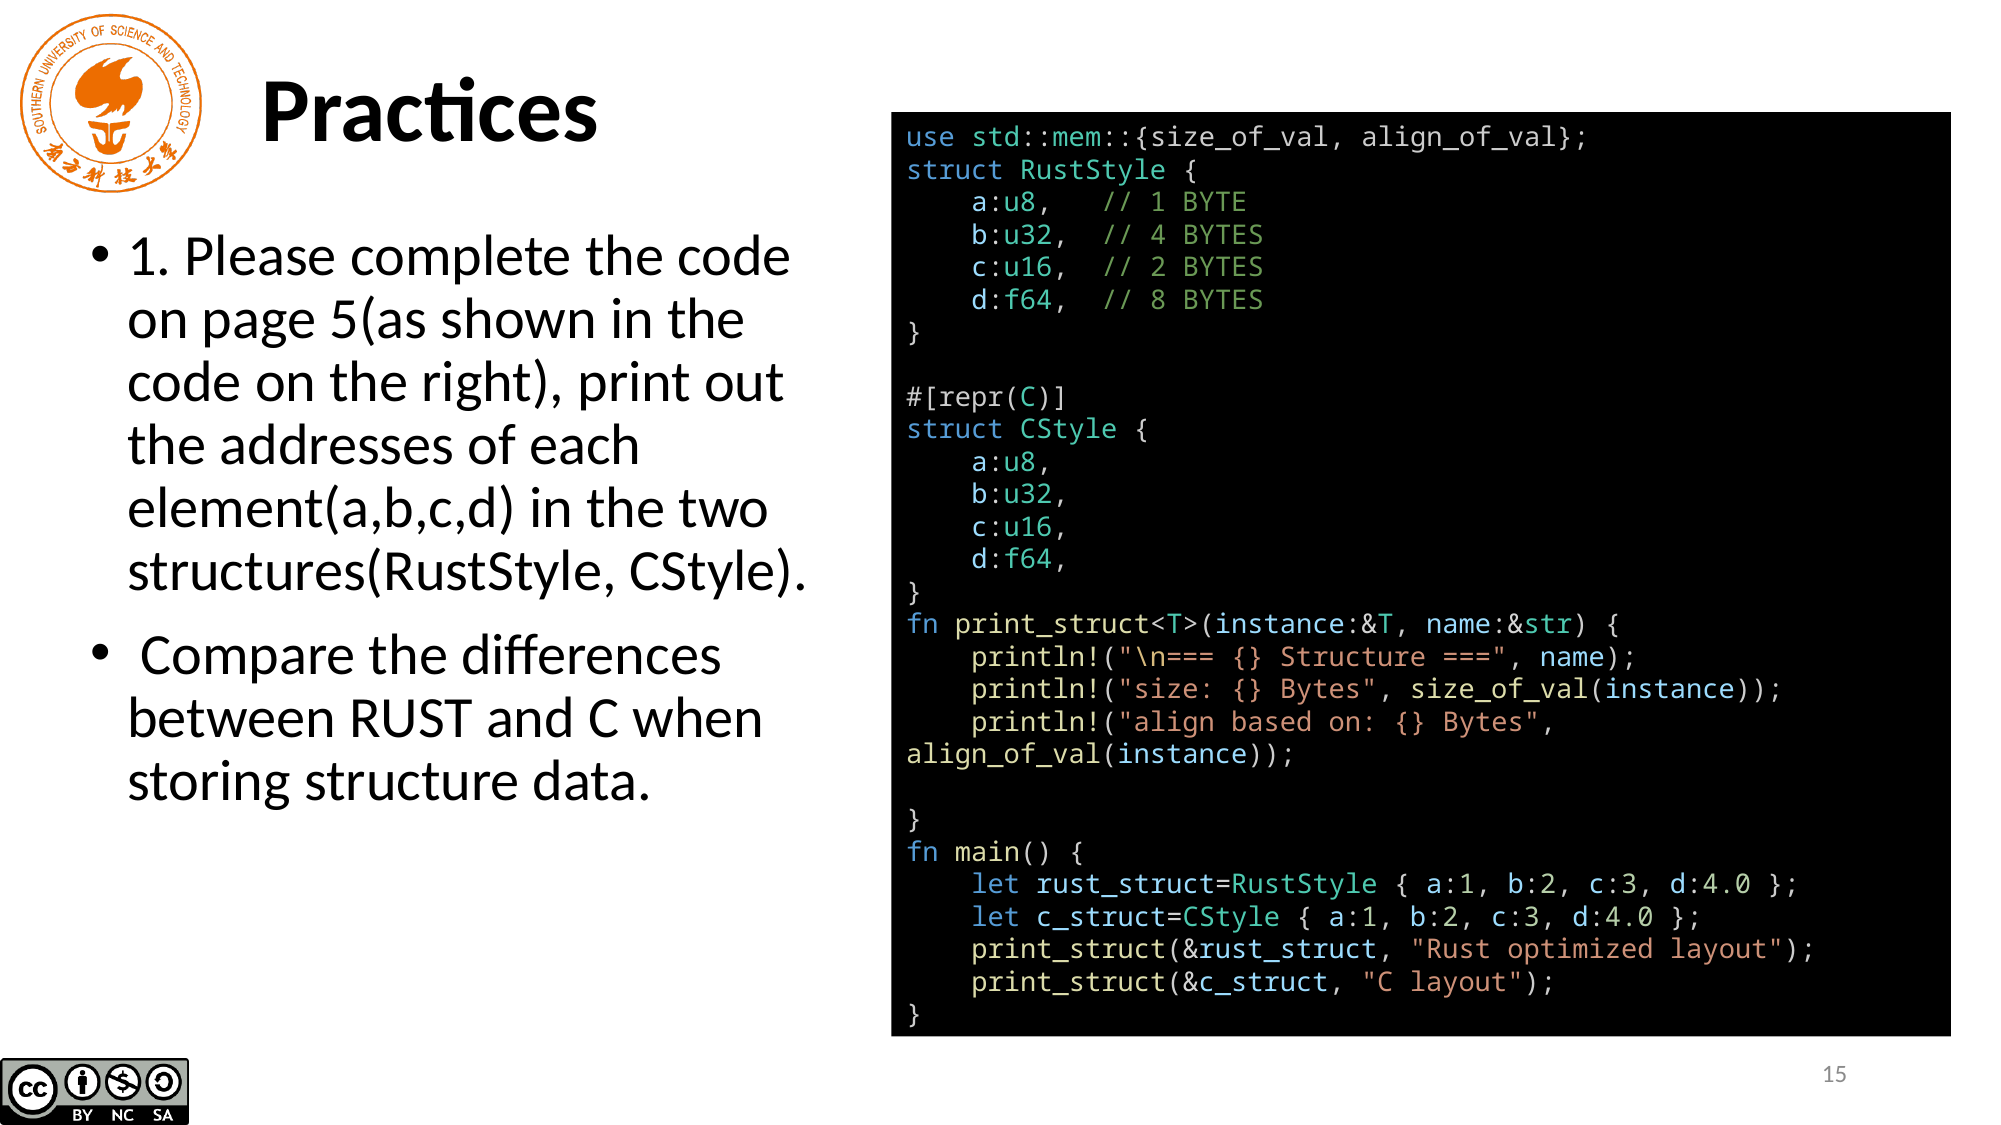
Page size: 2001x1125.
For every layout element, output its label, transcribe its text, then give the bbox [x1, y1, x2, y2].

title Practices [225, 43, 1951, 181]
slide_number 15 [1412, 1042, 1863, 1103]
list 1. Please complete the code on page 5(as shown in the code on the right), print out the addresses of each element(a,b,c,d) in the two structures(RustStyle, CStyle). Compare the differences between RUST and C when storing structure data. [75, 217, 855, 1014]
picture [18, 11, 202, 194]
text_box use std::mem::{size_of_val, align_of_val}; struct RustStyle { a:u8, // 1 BYTE b:u32, // 4 BYTES c:u16, // 2 BYTES d:f64, // 8 BYTES } #[repr(C)] struct CStyle { a:u8, b:u32, c:u16, d:f64, } fn print_struct<T>(instance:&T, name:&str) { println!("\n=== {} Structure ===", name); println!("size: {} Bytes", size_of_val(instance)); println!("align based on: {} Bytes", align_of_val(instance)); } fn main() { let rust_struct=RustStyle { a:1, b:2, c:3, d:4.0 }; let c_struct=CStyle { a:1, b:2, c:3, d:4.0 }; print_struct(&rust_struct, "Rust optimized layout"); print_struct(&c_struct, "C layout"); } [891, 112, 1951, 1037]
picture [0, 1058, 189, 1125]
